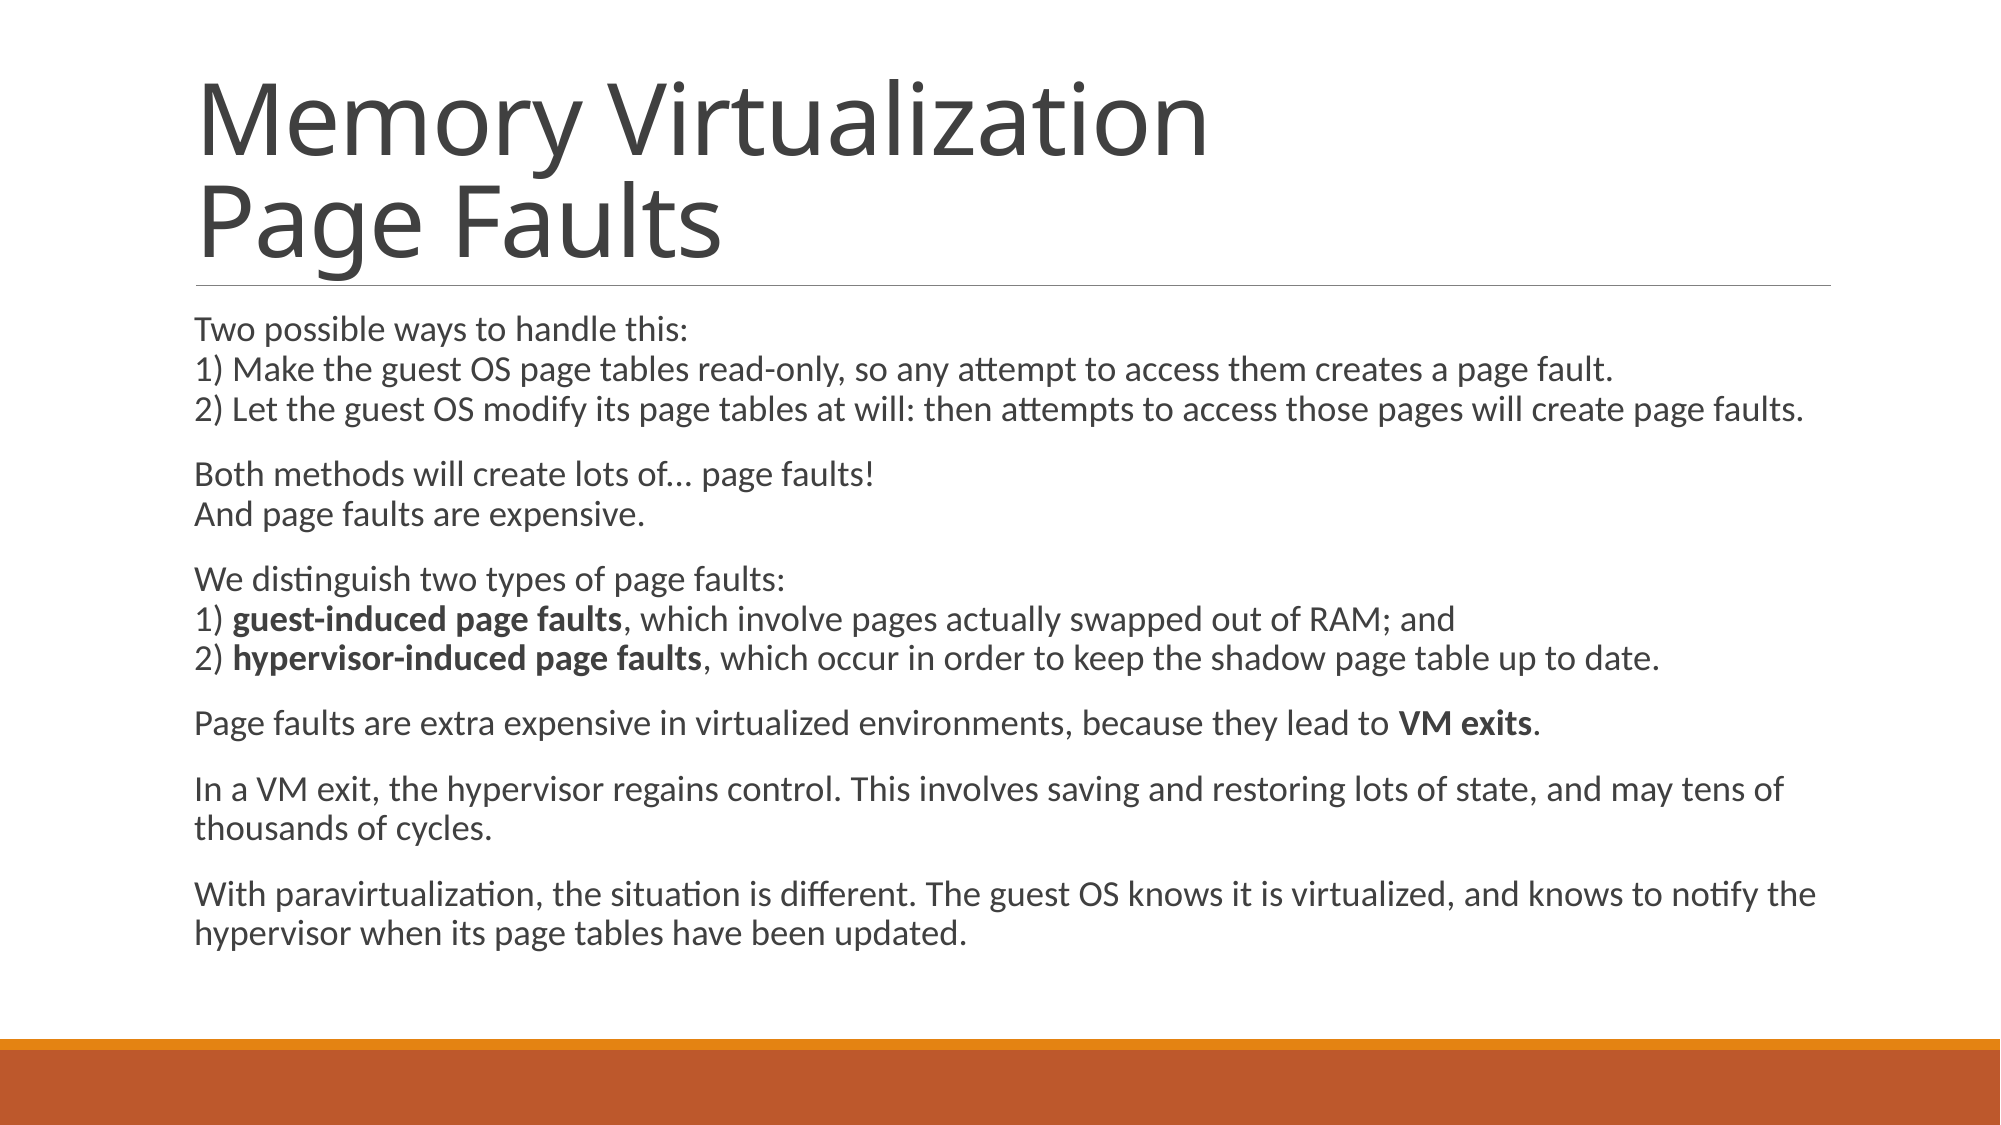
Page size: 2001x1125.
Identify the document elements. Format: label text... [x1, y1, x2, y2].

title Memory Virtualization Page Faults [180, 47, 1830, 285]
list Two possible ways to handle this: 1) Make the guest OS page tables read-only, so any attempt to access them creates a page fault. 2) Let the guest OS modify its page tables at will: then attempts to access those pages will create page faults. Both methods will create lots of... page faults! And page faults are expensive. We distinguish two types of page faults: 1) guest-induced page faults, which involve pages actually swapped out of RAM; and 2) hypervisor-induced page faults, which occur in order to keep the shadow page table up to date. Page faults are extra expensive in virtualized environments, because they lead to VM exits. In a VM exit, the hypervisor regains control. This involves saving and restoring lots of state, and may tens of thousands of cycles. With paravirtualization, the situation is different. The guest OS knows it is virtualized, and knows to notify the hypervisor when its page tables have been updated. [180, 302, 1830, 963]
